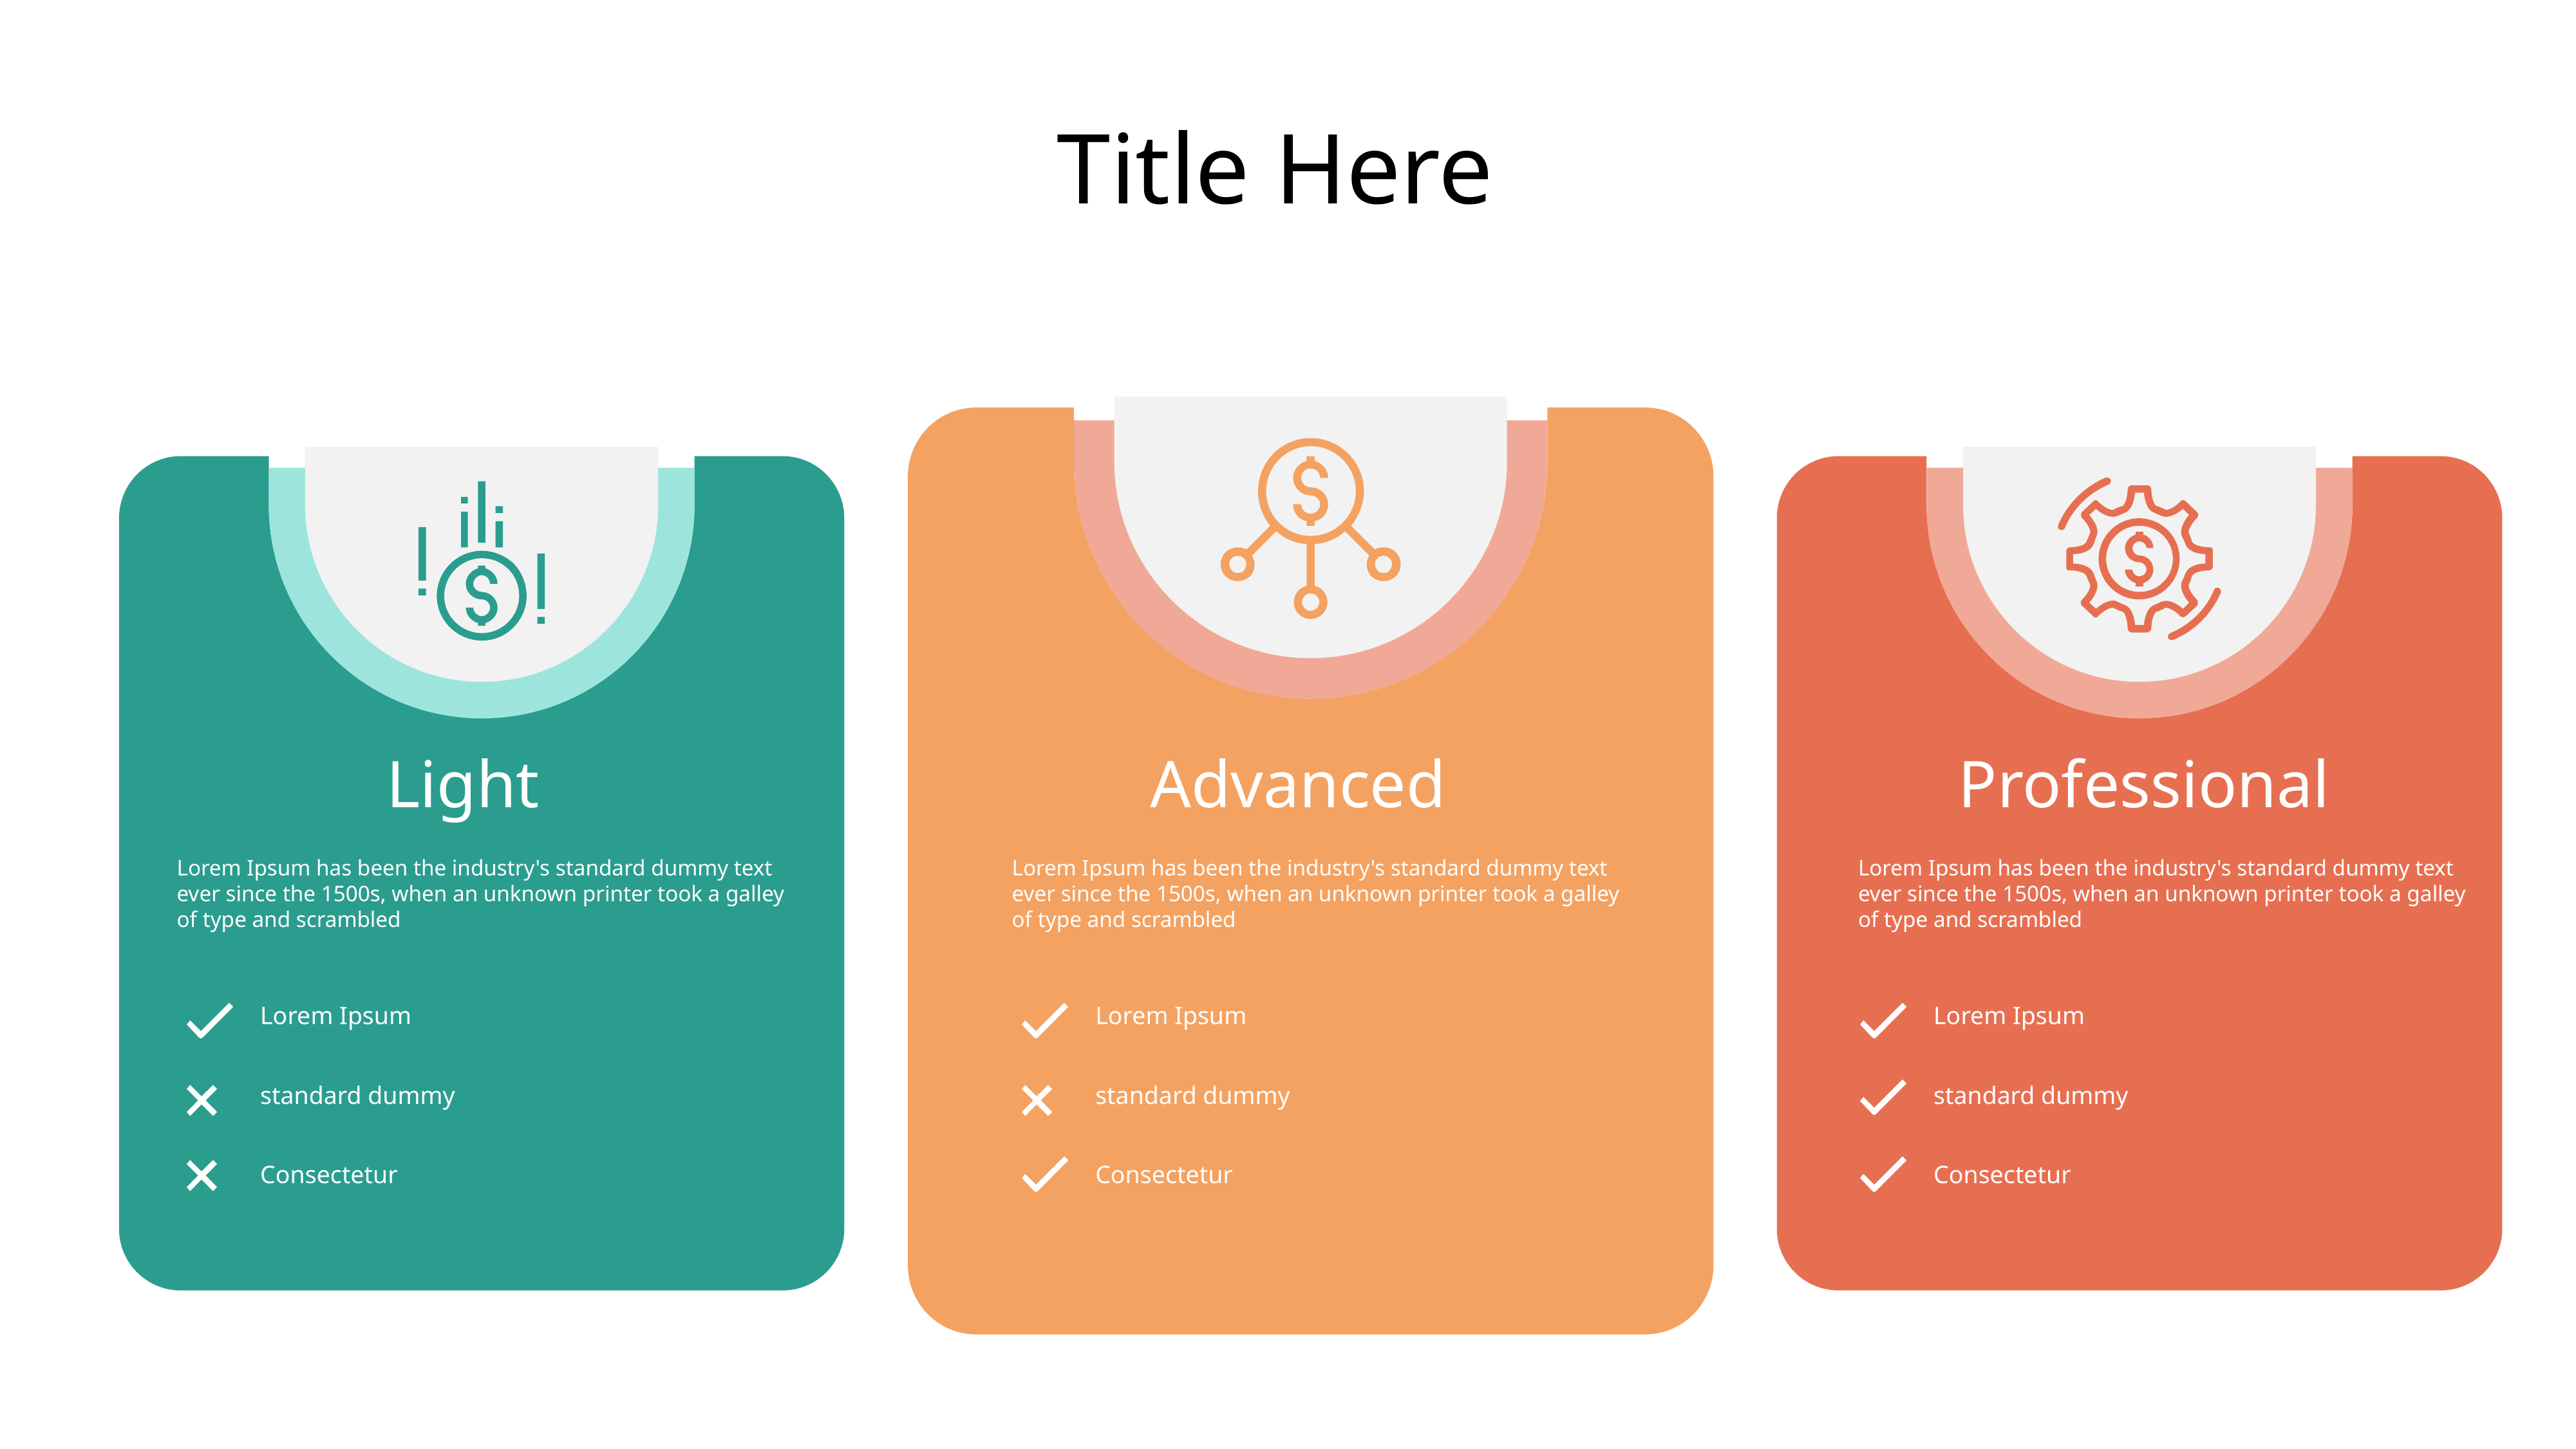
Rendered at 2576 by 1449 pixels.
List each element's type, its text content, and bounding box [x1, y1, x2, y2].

text_box [305, 447, 659, 682]
text_box [2168, 587, 2221, 640]
text_box standard dummy [1924, 1075, 2174, 1114]
text_box Consectetur [1924, 1154, 2219, 1193]
text_box [478, 481, 485, 543]
text_box [537, 553, 545, 609]
text_box [2066, 485, 2213, 633]
text_box Consectetur [250, 1154, 545, 1193]
text_box [1507, 397, 2502, 1334]
text_box [268, 467, 695, 719]
text_box [1022, 1002, 1069, 1039]
text_box [418, 588, 426, 595]
text_box [187, 1085, 218, 1116]
text_box [537, 617, 545, 624]
text_box standard dummy [1086, 1075, 1335, 1114]
title Title Here [177, 77, 2399, 253]
text_box [461, 511, 468, 548]
text_box [908, 407, 1714, 1334]
text_box [118, 397, 1114, 1334]
text_box [1022, 1156, 1069, 1193]
text_box Light [250, 738, 692, 826]
text_box [118, 456, 845, 1291]
text_box Professional [1932, 738, 2374, 826]
text_box Lorem Ipsum has been the industry's standard dummy text ever since the 1500s, when an unknown printer took a galley of type and scrambled [1002, 849, 1652, 936]
text_box [1963, 447, 2317, 682]
text_box [1220, 438, 1401, 619]
text_box [1073, 420, 1548, 699]
text_box Lorem Ipsum has been the industry's standard dummy text ever since the 1500s, when an unknown printer took a galley of type and scrambled [1848, 849, 2498, 936]
text_box [495, 521, 503, 548]
text_box [1926, 467, 2353, 719]
text_box [1860, 1079, 1907, 1116]
text_box [418, 527, 426, 581]
text_box [1022, 1085, 1053, 1116]
text_box standard dummy [250, 1075, 500, 1114]
text_box [1776, 456, 2503, 1291]
text_box Lorem Ipsum [1924, 995, 2174, 1034]
text_box [1860, 1002, 1907, 1039]
text_box Lorem Ipsum [1086, 995, 1335, 1034]
text_box [1860, 1156, 1907, 1193]
text_box [461, 496, 468, 504]
text_box [187, 1160, 218, 1192]
text_box Lorem Ipsum has been the industry's standard dummy text ever since the 1500s, when an unknown printer took a galley of type and scrambled [167, 849, 817, 936]
text_box Advanced [1086, 738, 1527, 826]
text_box [187, 1002, 234, 1039]
text_box [1114, 397, 1507, 659]
text_box [495, 506, 503, 513]
text_box [437, 550, 527, 641]
text_box [2058, 478, 2111, 530]
text_box Lorem Ipsum [250, 995, 500, 1034]
text_box Consectetur [1086, 1154, 1380, 1193]
